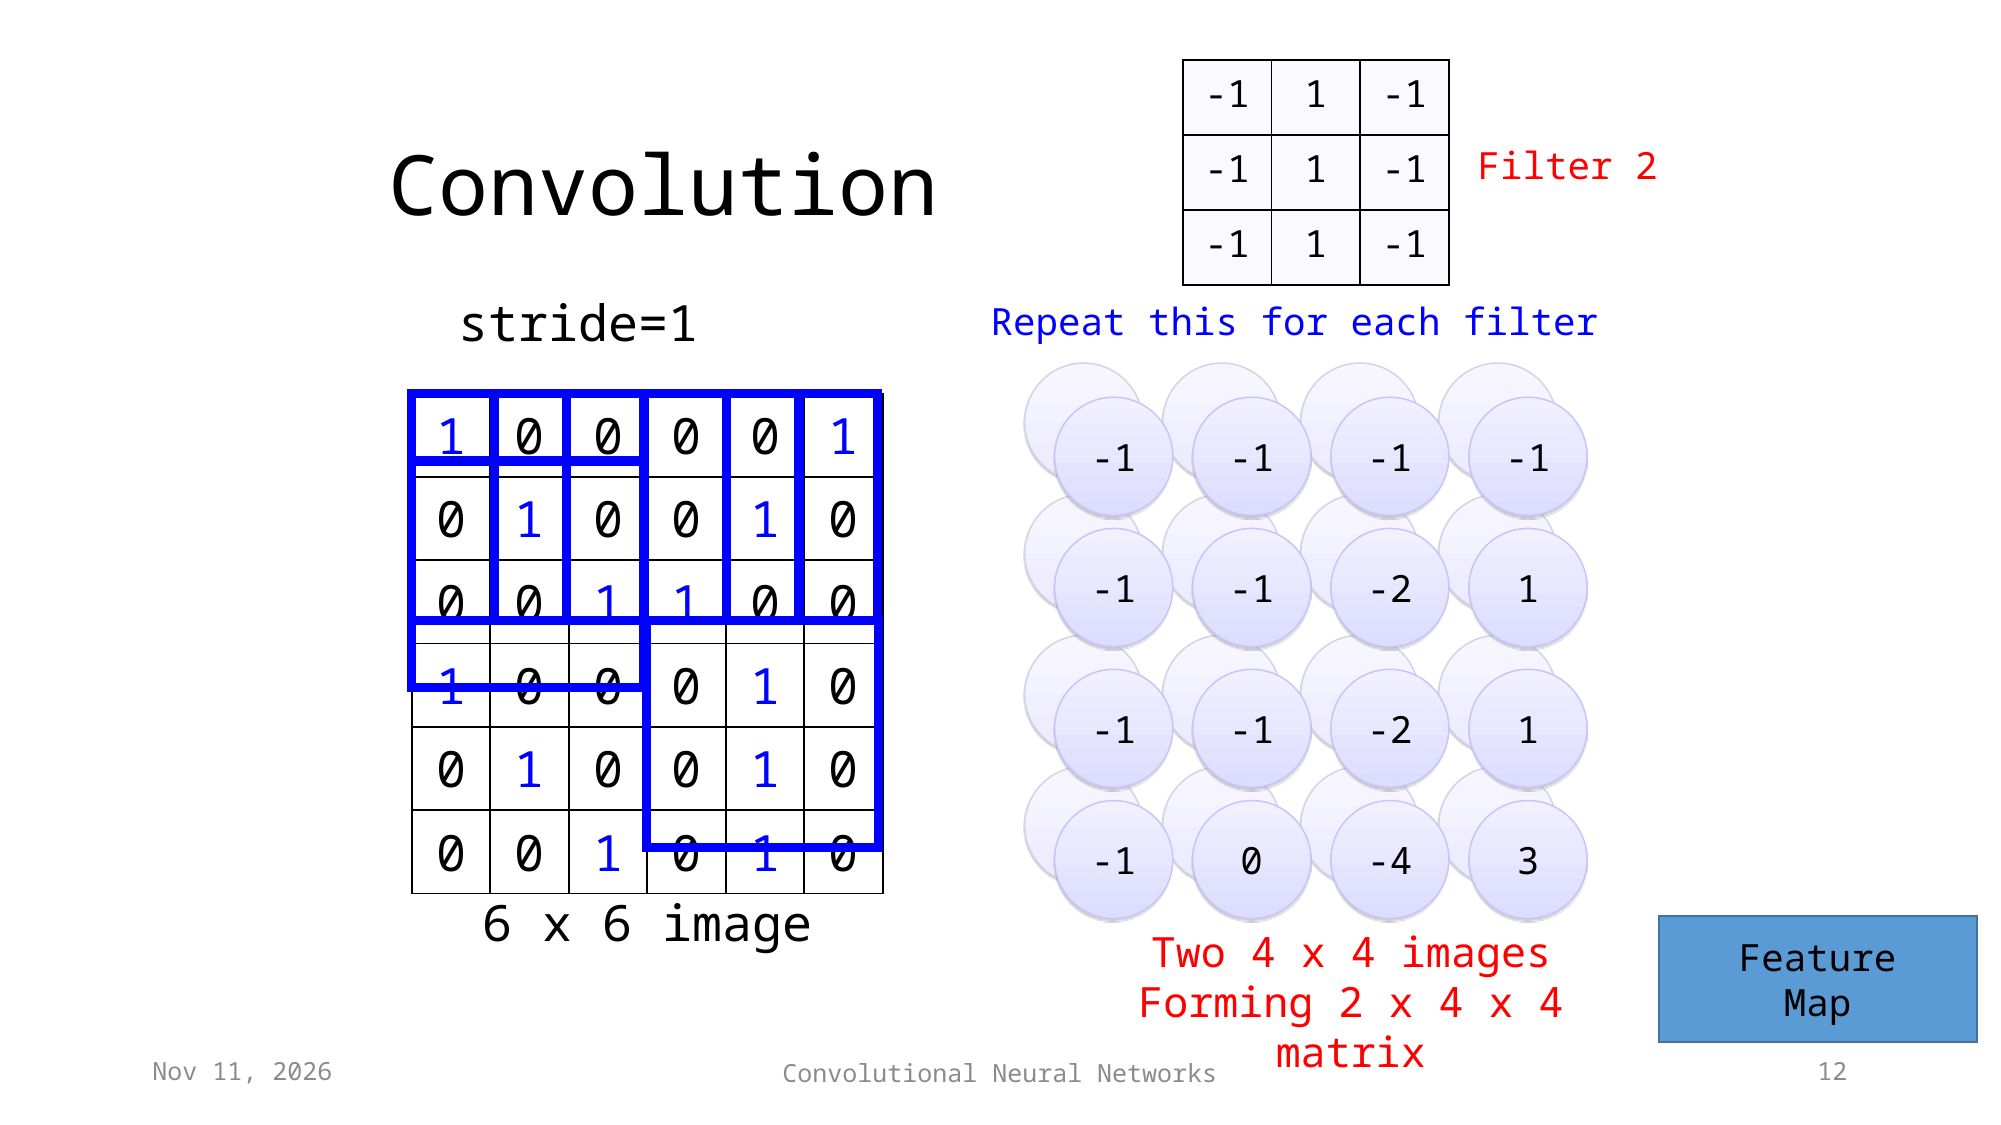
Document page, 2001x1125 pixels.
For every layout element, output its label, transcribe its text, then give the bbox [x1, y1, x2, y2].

table_cell 0 [570, 728, 645, 809]
table_cell -1 [1184, 136, 1271, 209]
slide_number 16-Jun-22 [137, 1042, 588, 1103]
text_box -1 [1054, 397, 1173, 516]
table_cell 0 [570, 689, 645, 726]
text_box 1 [1468, 669, 1588, 788]
table_cell 1 [570, 811, 646, 884]
text_box stride=1 [443, 284, 714, 359]
text_box -1 [1162, 363, 1278, 474]
text_box -3 [1300, 363, 1416, 474]
text_box 3 [1024, 363, 1140, 474]
text_box 1 [1162, 497, 1278, 606]
text_box 1 [1468, 528, 1588, 647]
title Convolution [373, 101, 995, 276]
text_box -2 [1330, 528, 1449, 647]
table_cell 1 [727, 848, 803, 884]
text_box 1 [1438, 636, 1554, 746]
table_cell 1 [491, 728, 568, 809]
text_box [411, 460, 645, 689]
text_box [645, 620, 880, 848]
text_box -1 [1438, 363, 1554, 474]
table_cell 1 [1272, 211, 1359, 284]
text_box Repeat this for each filter [975, 290, 1726, 351]
table_cell 0 [878, 561, 882, 643]
text_box 3 [1024, 769, 1140, 877]
text_box [566, 393, 644, 460]
text_box 0 [1192, 800, 1311, 918]
table_header -1 [1361, 61, 1448, 134]
text_box -2 [1330, 669, 1449, 788]
table_cell -1 [1184, 211, 1271, 284]
text_box -4 [1330, 800, 1449, 918]
text_box [644, 392, 878, 620]
table_header 1 [1272, 61, 1359, 134]
slide_number 12 [1412, 1042, 1863, 1103]
text_box 0 [1300, 636, 1416, 746]
text_box Two 4 x 4 images Forming 2 x 4 x 4 matrix [1062, 918, 1640, 1084]
text_box -3 [1024, 497, 1140, 606]
text_box -3 [1438, 497, 1554, 605]
table_cell 0 [491, 689, 568, 726]
text_box -1 [1438, 769, 1554, 877]
table_cell 0 [491, 811, 568, 884]
text_box -1 [1468, 397, 1588, 516]
footer Convolutional Neural Networks [662, 1042, 1338, 1103]
text_box -3 [1024, 636, 1140, 746]
text_box 0 [1300, 497, 1416, 605]
text_box -1 [1192, 397, 1311, 516]
text_box -2 [1162, 769, 1278, 877]
table_cell 0 [413, 811, 489, 893]
table_cell 0 [413, 728, 489, 809]
table_header 1 [878, 394, 882, 476]
table_cell -1 [1361, 211, 1448, 284]
text_box -1 [1192, 669, 1311, 788]
table_cell 0 [878, 478, 882, 559]
text_box [493, 392, 644, 460]
text_box -2 [1300, 769, 1416, 877]
text_box -1 [1330, 397, 1449, 516]
text_box -1 [1054, 669, 1173, 788]
text_box -3 [1162, 636, 1278, 746]
table_cell -1 [1361, 136, 1448, 209]
table_cell 0 [805, 811, 882, 893]
text_box -1 [1054, 800, 1173, 918]
text_box Filter 2 [1448, 134, 1687, 195]
table_cell 0 [648, 848, 725, 884]
text_box [411, 392, 493, 460]
table_cell 1 [413, 689, 489, 726]
text_box 3 [1468, 800, 1588, 918]
text_box -1 [1192, 528, 1311, 647]
table_header -1 [1184, 61, 1271, 134]
text_box 6 x 6 image [454, 884, 840, 959]
text_box Feature Map [1658, 915, 1978, 1043]
table_cell 1 [1272, 136, 1359, 209]
text_box -1 [1054, 528, 1173, 647]
